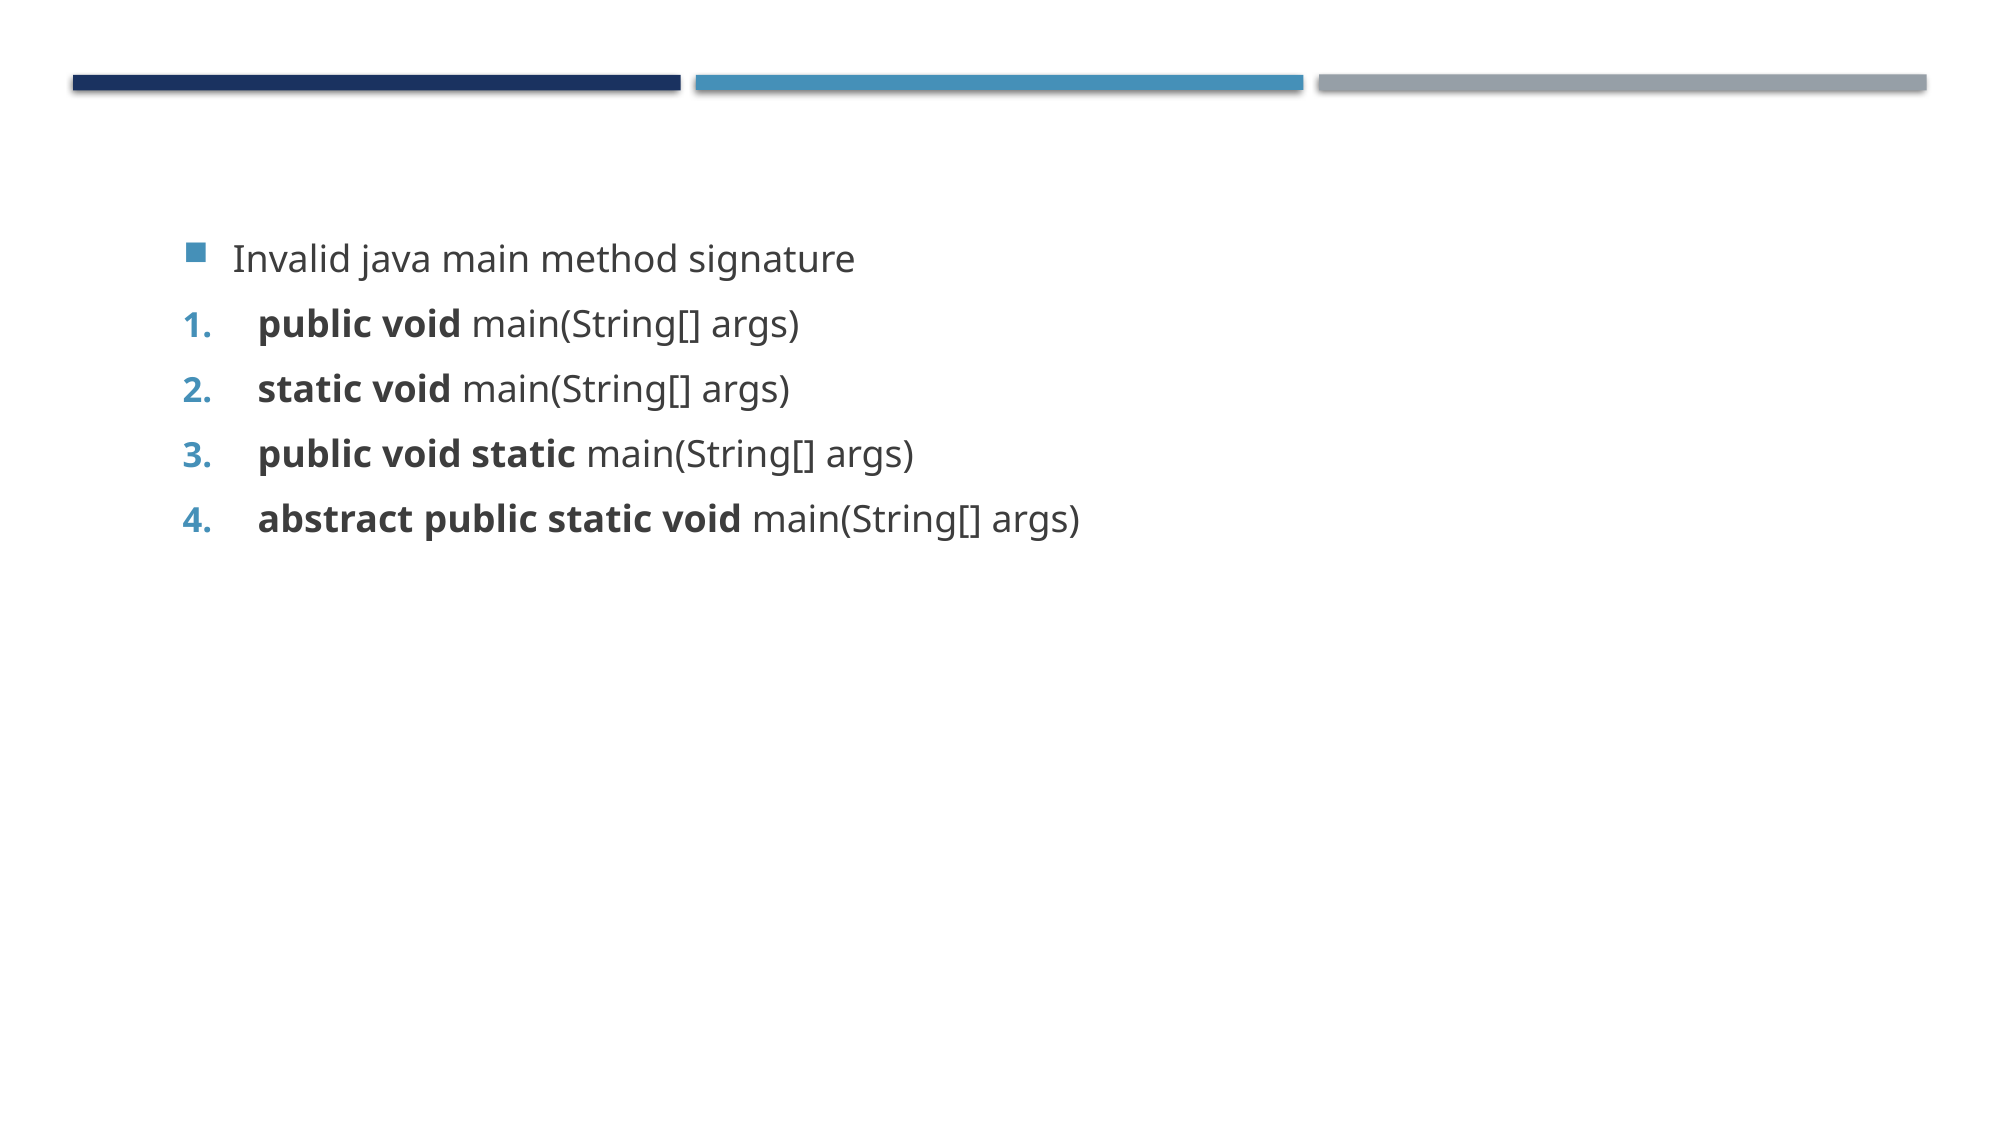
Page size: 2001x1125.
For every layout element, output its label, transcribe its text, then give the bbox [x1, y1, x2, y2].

text_box Invalid java main method signature public void main(String[] args) static void main(String[] args) public void static main(String[] args) abstract public static void main(String[] args) [168, 227, 1978, 831]
